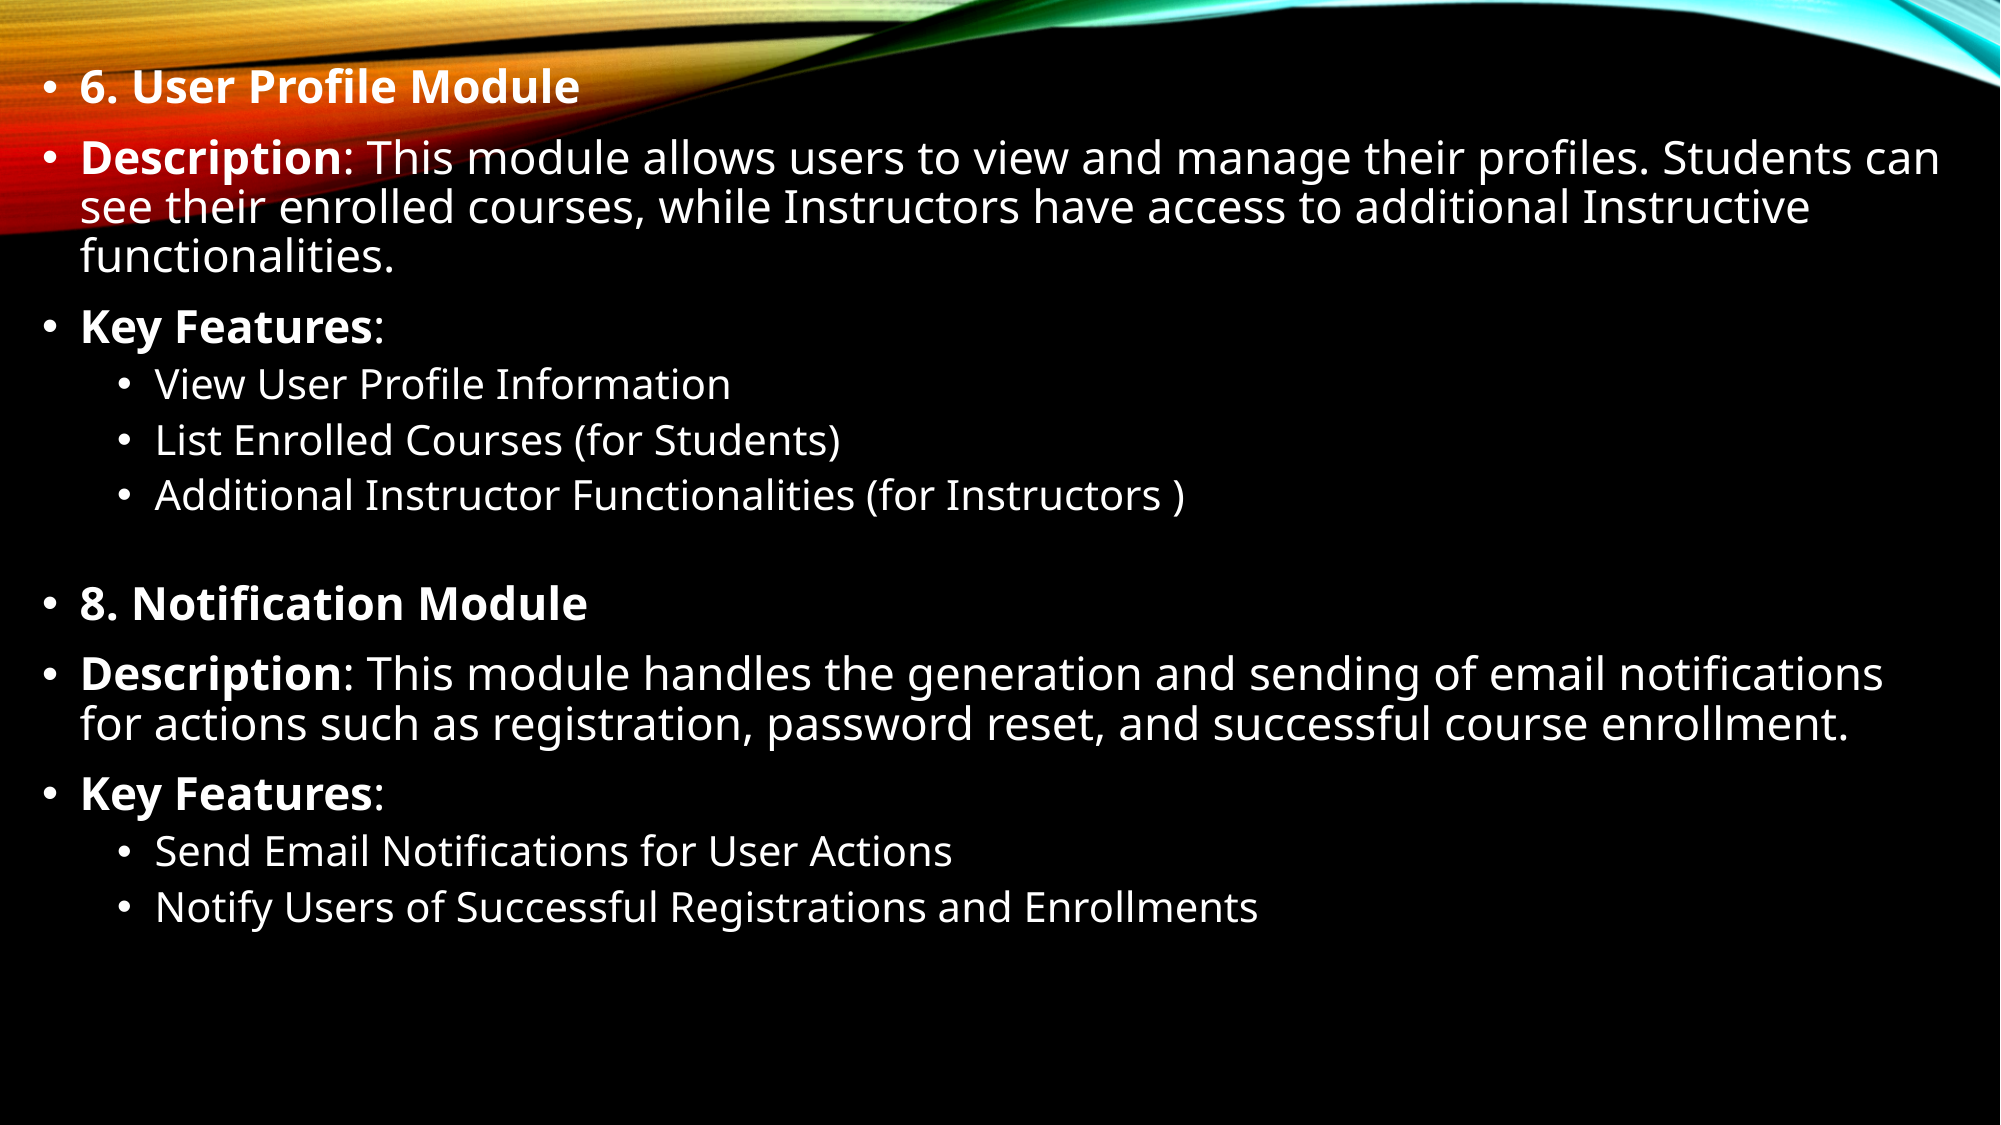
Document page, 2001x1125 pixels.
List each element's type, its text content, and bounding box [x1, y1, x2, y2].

text_box 8. Notification Module Description: This module handles the generation and sending of email notifications for actions such as registration, password reset, and successful course enrollment. Key Features: Send Email Notifications for User Actions Notify Users of Successful Registrations and Enrollments [27, 573, 1971, 1057]
text_box 6. User Profile Module Description: This module allows users to view and manage their profiles. Students can see their enrolled courses, while Instructors have access to additional Instructive functionalities. Key Features: View User Profile Information List Enrolled Courses (for Students) Additional Instructor Functionalities (for Instructors ) [27, 56, 1971, 540]
picture [0, 0, 2000, 237]
